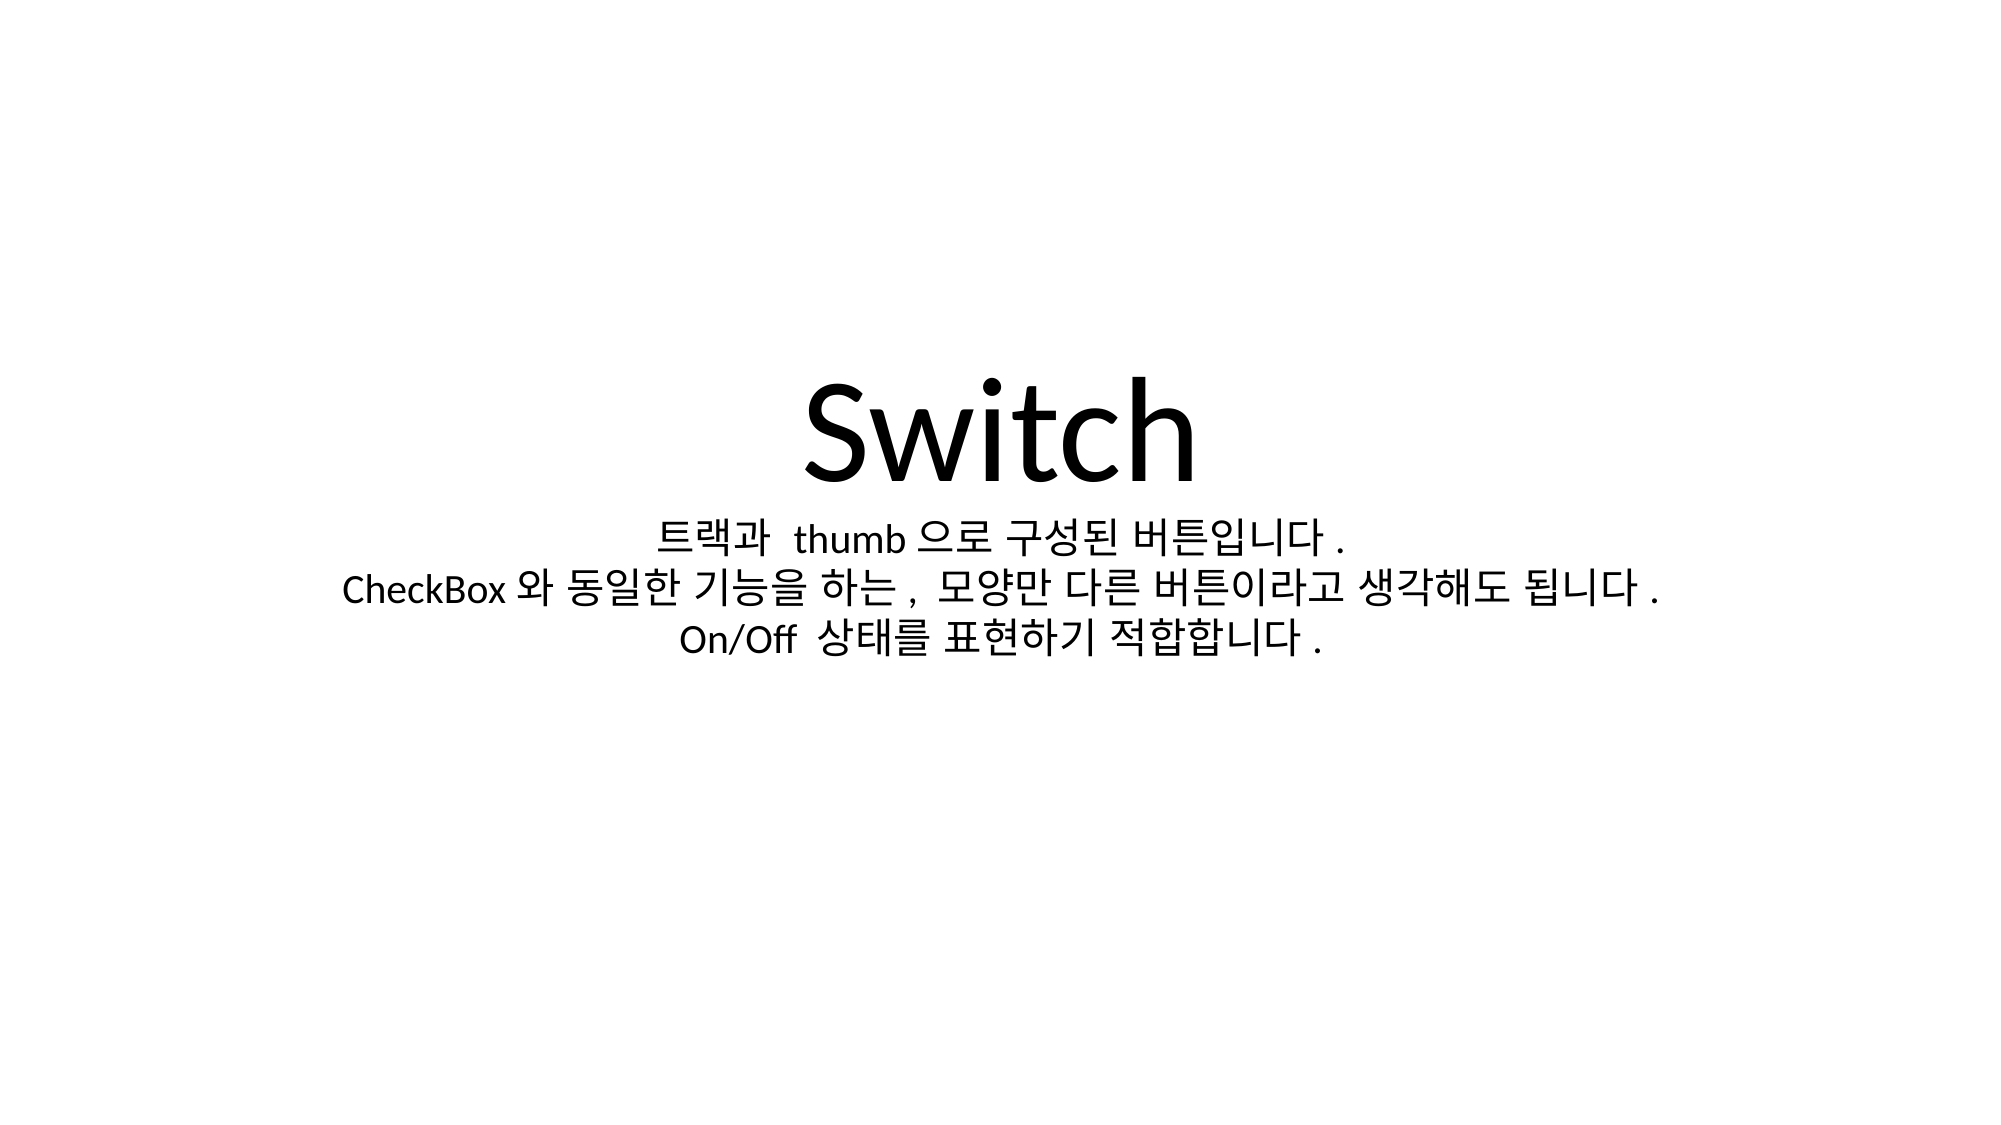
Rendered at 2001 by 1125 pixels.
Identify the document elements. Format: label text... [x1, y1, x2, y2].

text_box Switch 트랙과 thumb으로 구성된 버튼입니다. CheckBox와 동일한 기능을 하는, 모양만 다른 버튼이라고 생각해도 됩니다. On/Off 상태를 표현하기 적합합니다. [1, 324, 2000, 670]
